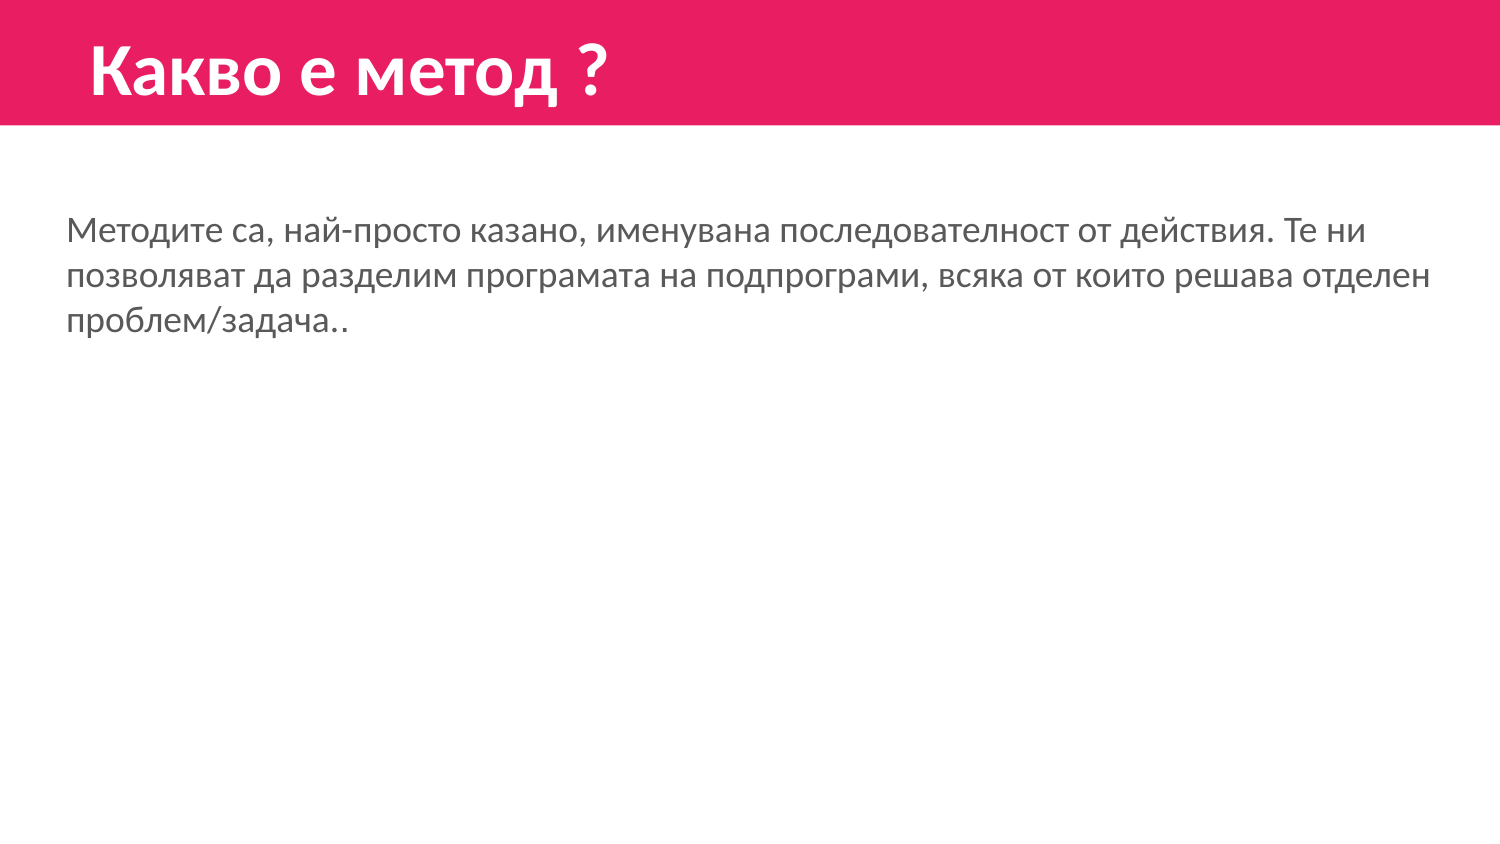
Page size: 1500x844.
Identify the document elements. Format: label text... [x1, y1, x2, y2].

title Какво е метод ? [87, 20, 1413, 162]
text_box Методите са, най-просто казано, именувана последователност от действия. Те ни позволяват да разделим програмата на подпрограми, всяка от които решава отделен проблем/задача.. [64, 205, 1450, 341]
text_box [0, 0, 1500, 126]
